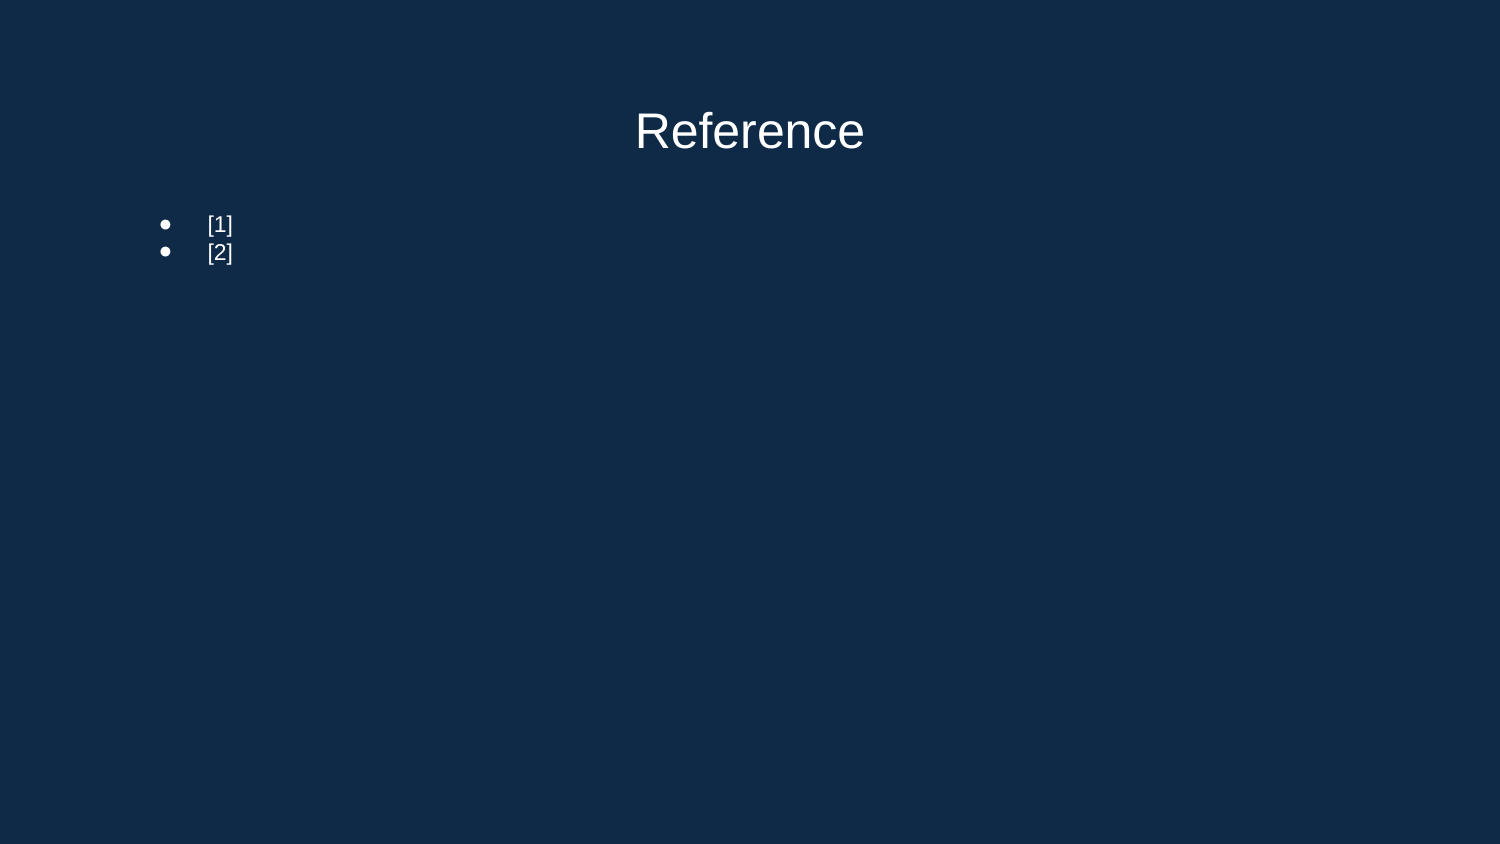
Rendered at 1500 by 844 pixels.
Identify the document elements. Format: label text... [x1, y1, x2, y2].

text_box [1] [2] [117, 194, 1383, 760]
title Reference [117, 83, 1383, 163]
